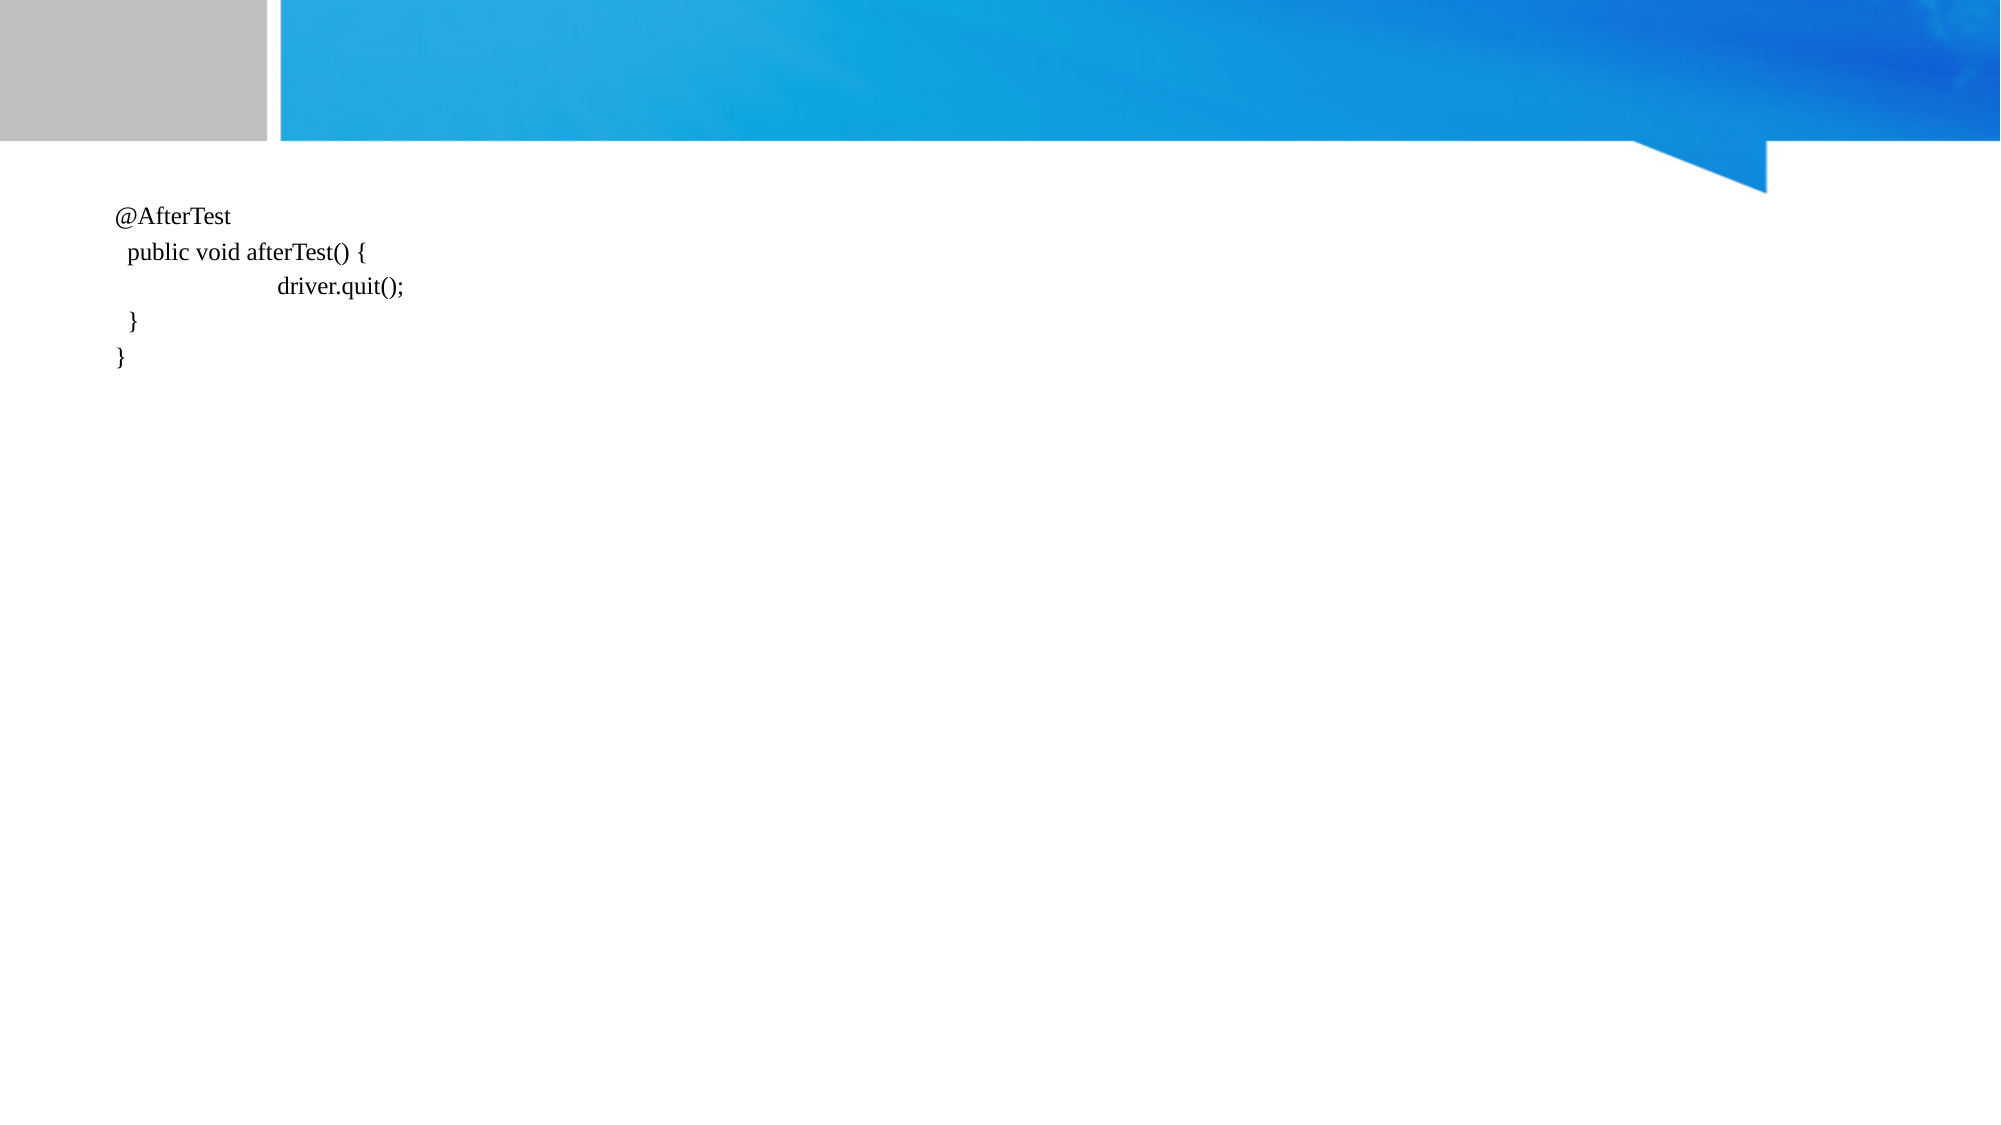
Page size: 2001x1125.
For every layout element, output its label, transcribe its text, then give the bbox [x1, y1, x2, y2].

picture [0, 0, 2000, 1125]
list @AfterTest public void afterTest() { driver.quit(); } } [99, 192, 1901, 1006]
